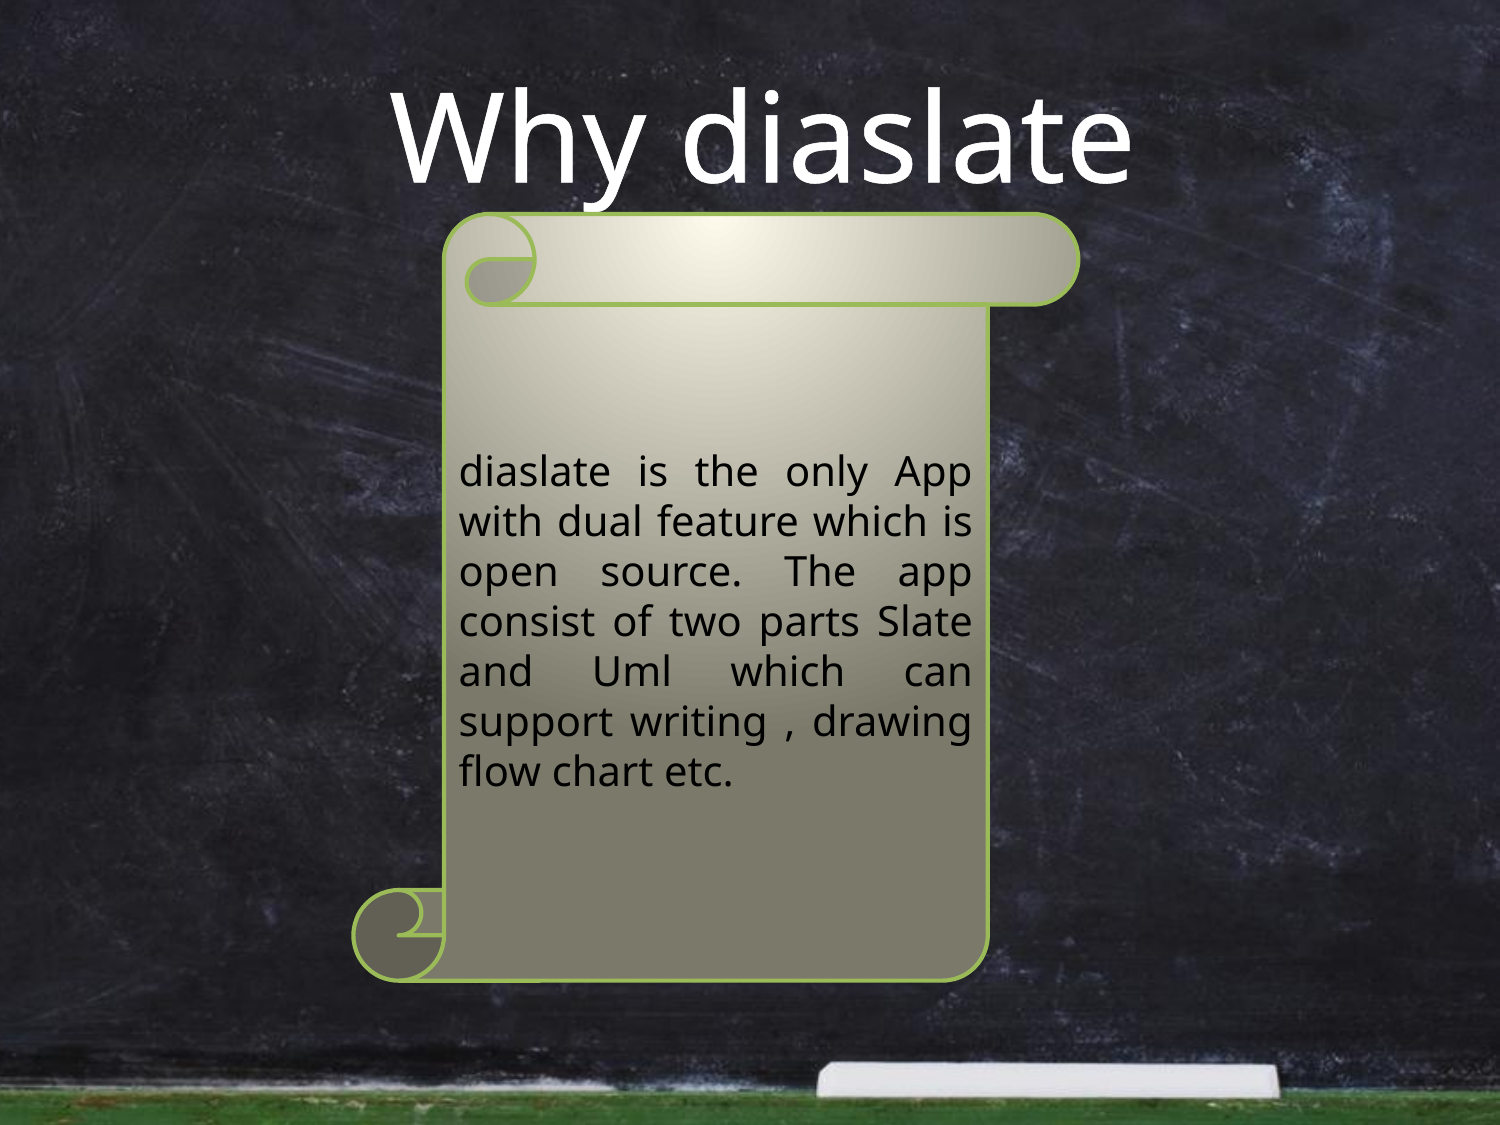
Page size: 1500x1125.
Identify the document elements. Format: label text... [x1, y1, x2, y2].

text_box Why diaslate [374, 49, 1152, 215]
text_box diaslate is the only App with dual feature which is open source. The app consist of two parts Slate and Uml which can support writing , drawing flow chart etc. [351, 211, 1081, 983]
picture [0, 0, 1500, 1125]
